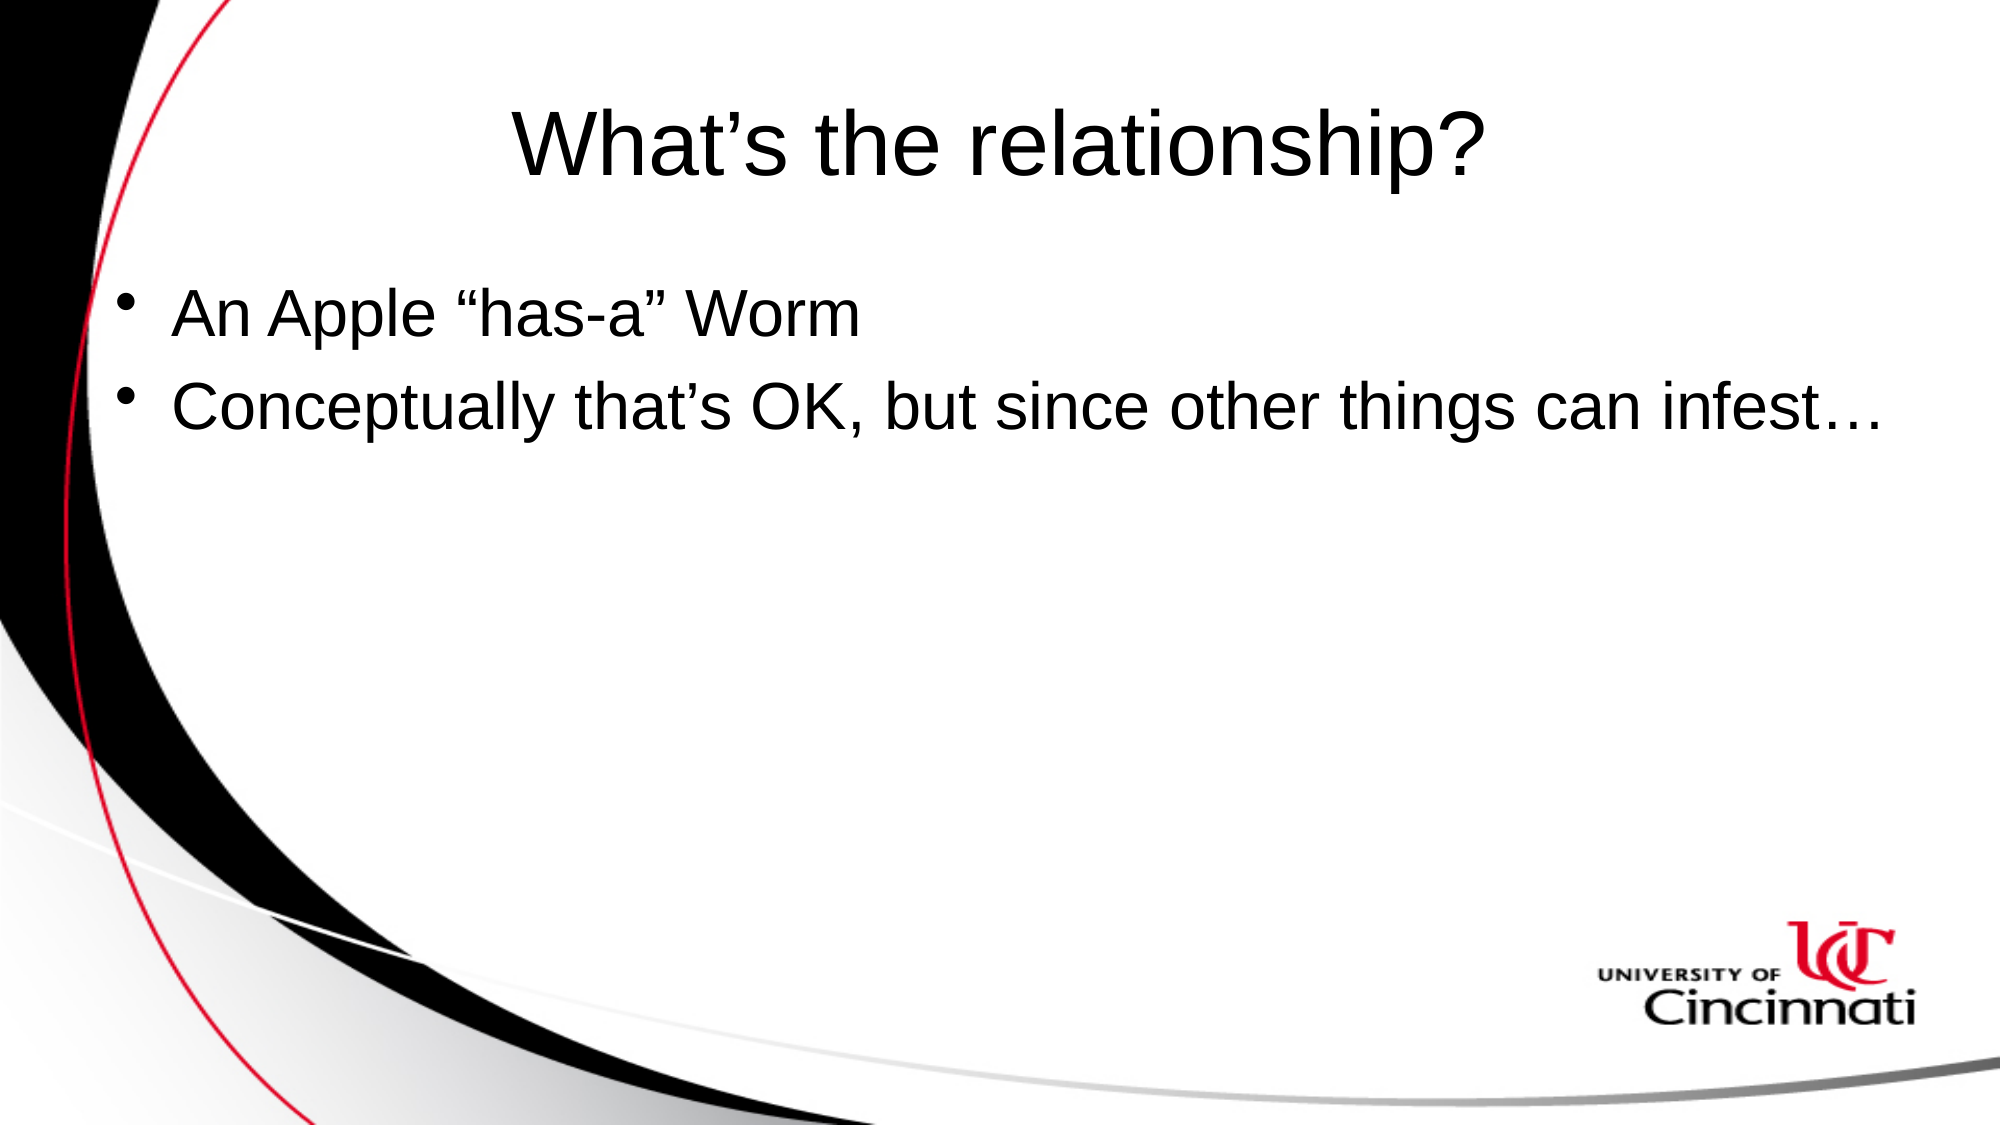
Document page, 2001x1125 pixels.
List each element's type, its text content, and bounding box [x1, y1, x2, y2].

list An Apple “has-a” Worm Conceptually that’s OK, but since other things can infest… [99, 262, 1966, 1005]
title What’s the relationship? [99, 45, 1900, 233]
picture [0, 0, 2000, 1125]
